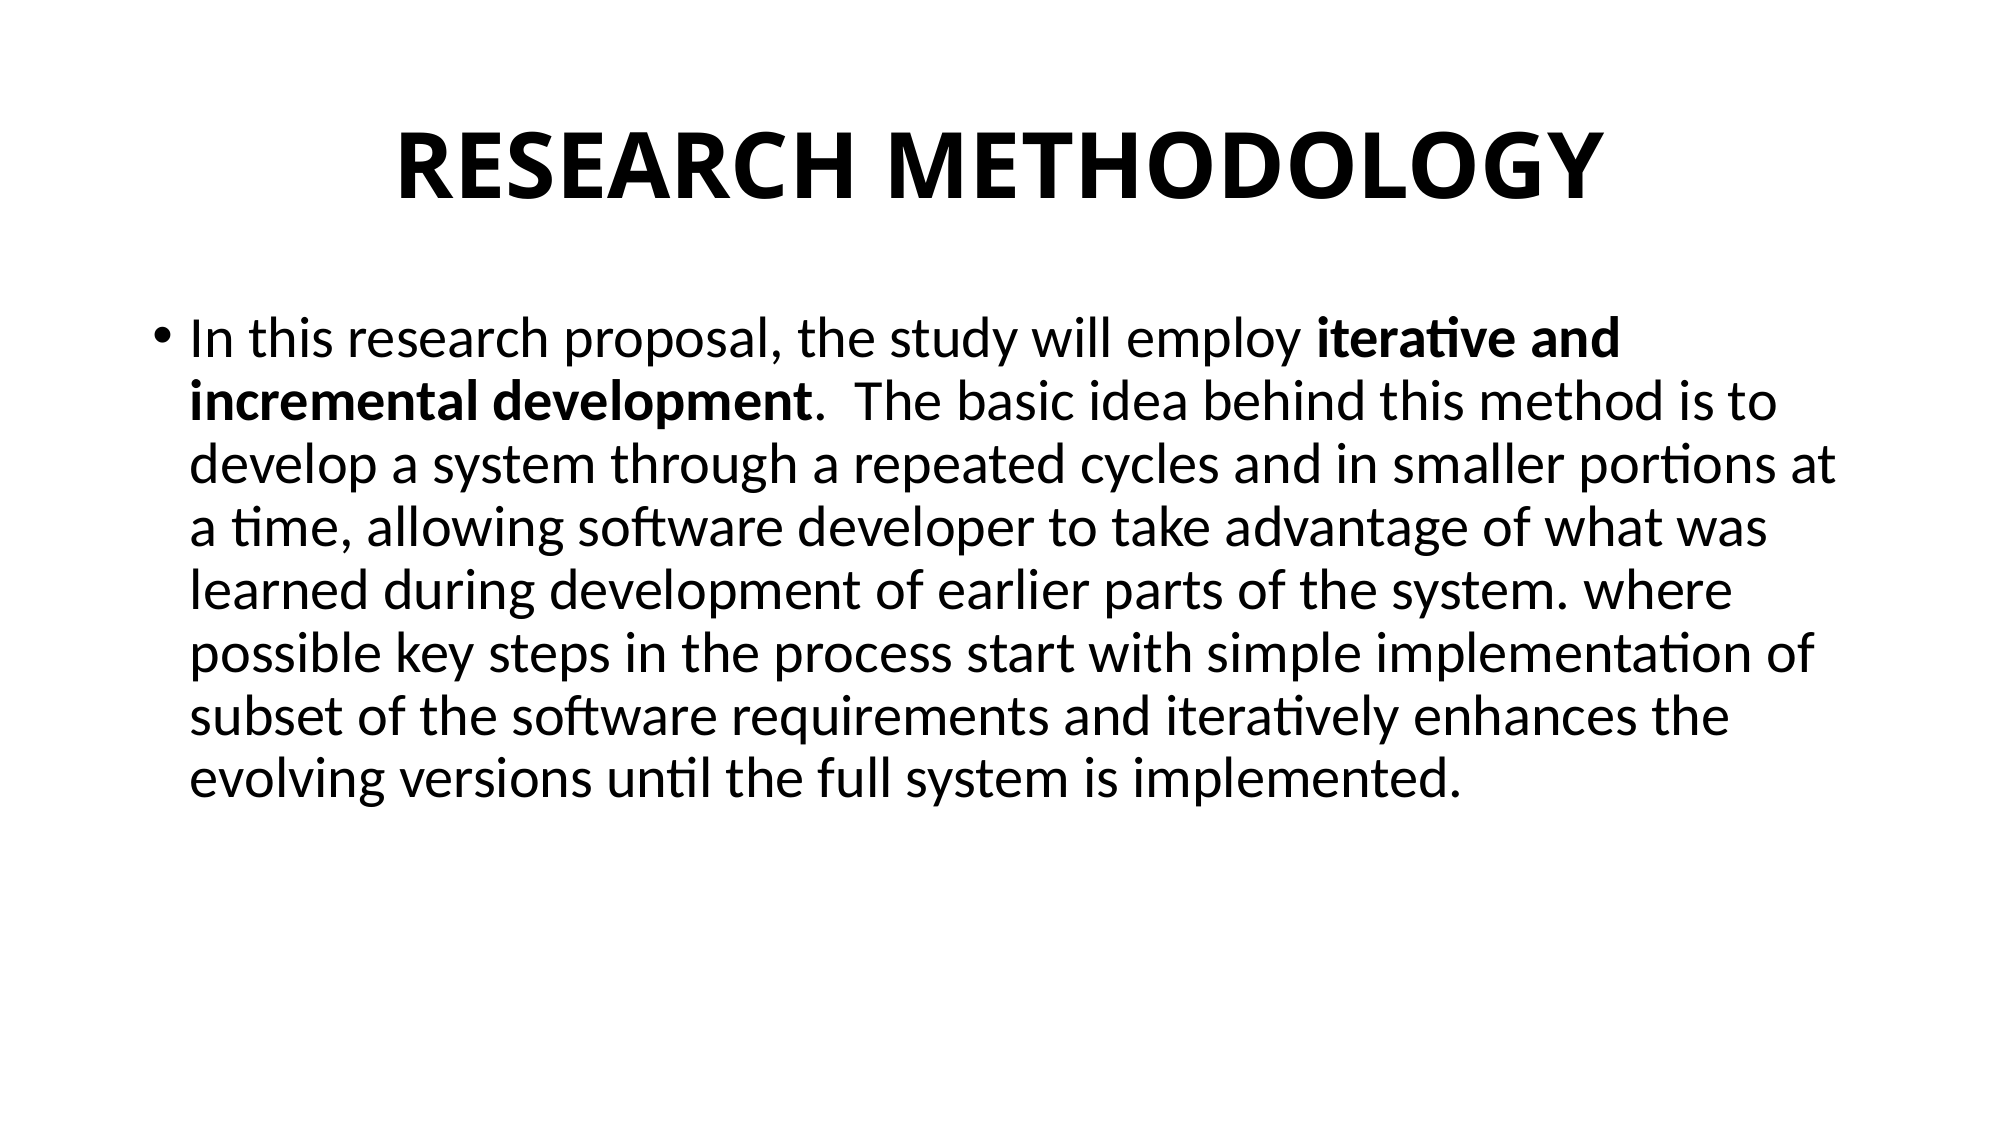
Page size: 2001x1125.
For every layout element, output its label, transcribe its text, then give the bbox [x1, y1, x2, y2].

title RESEARCH METHODOLOGY [137, 59, 1863, 278]
list In this research proposal, the study will employ iterative and incremental development. The basic idea behind this method is to develop a system through a repeated cycles and in smaller portions at a time, allowing software developer to take advantage of what was learned during development of earlier parts of the system. where possible key steps in the process start with simple implementation of subset of the software requirements and iteratively enhances the evolving versions until the full system is implemented. [137, 299, 1863, 1014]
